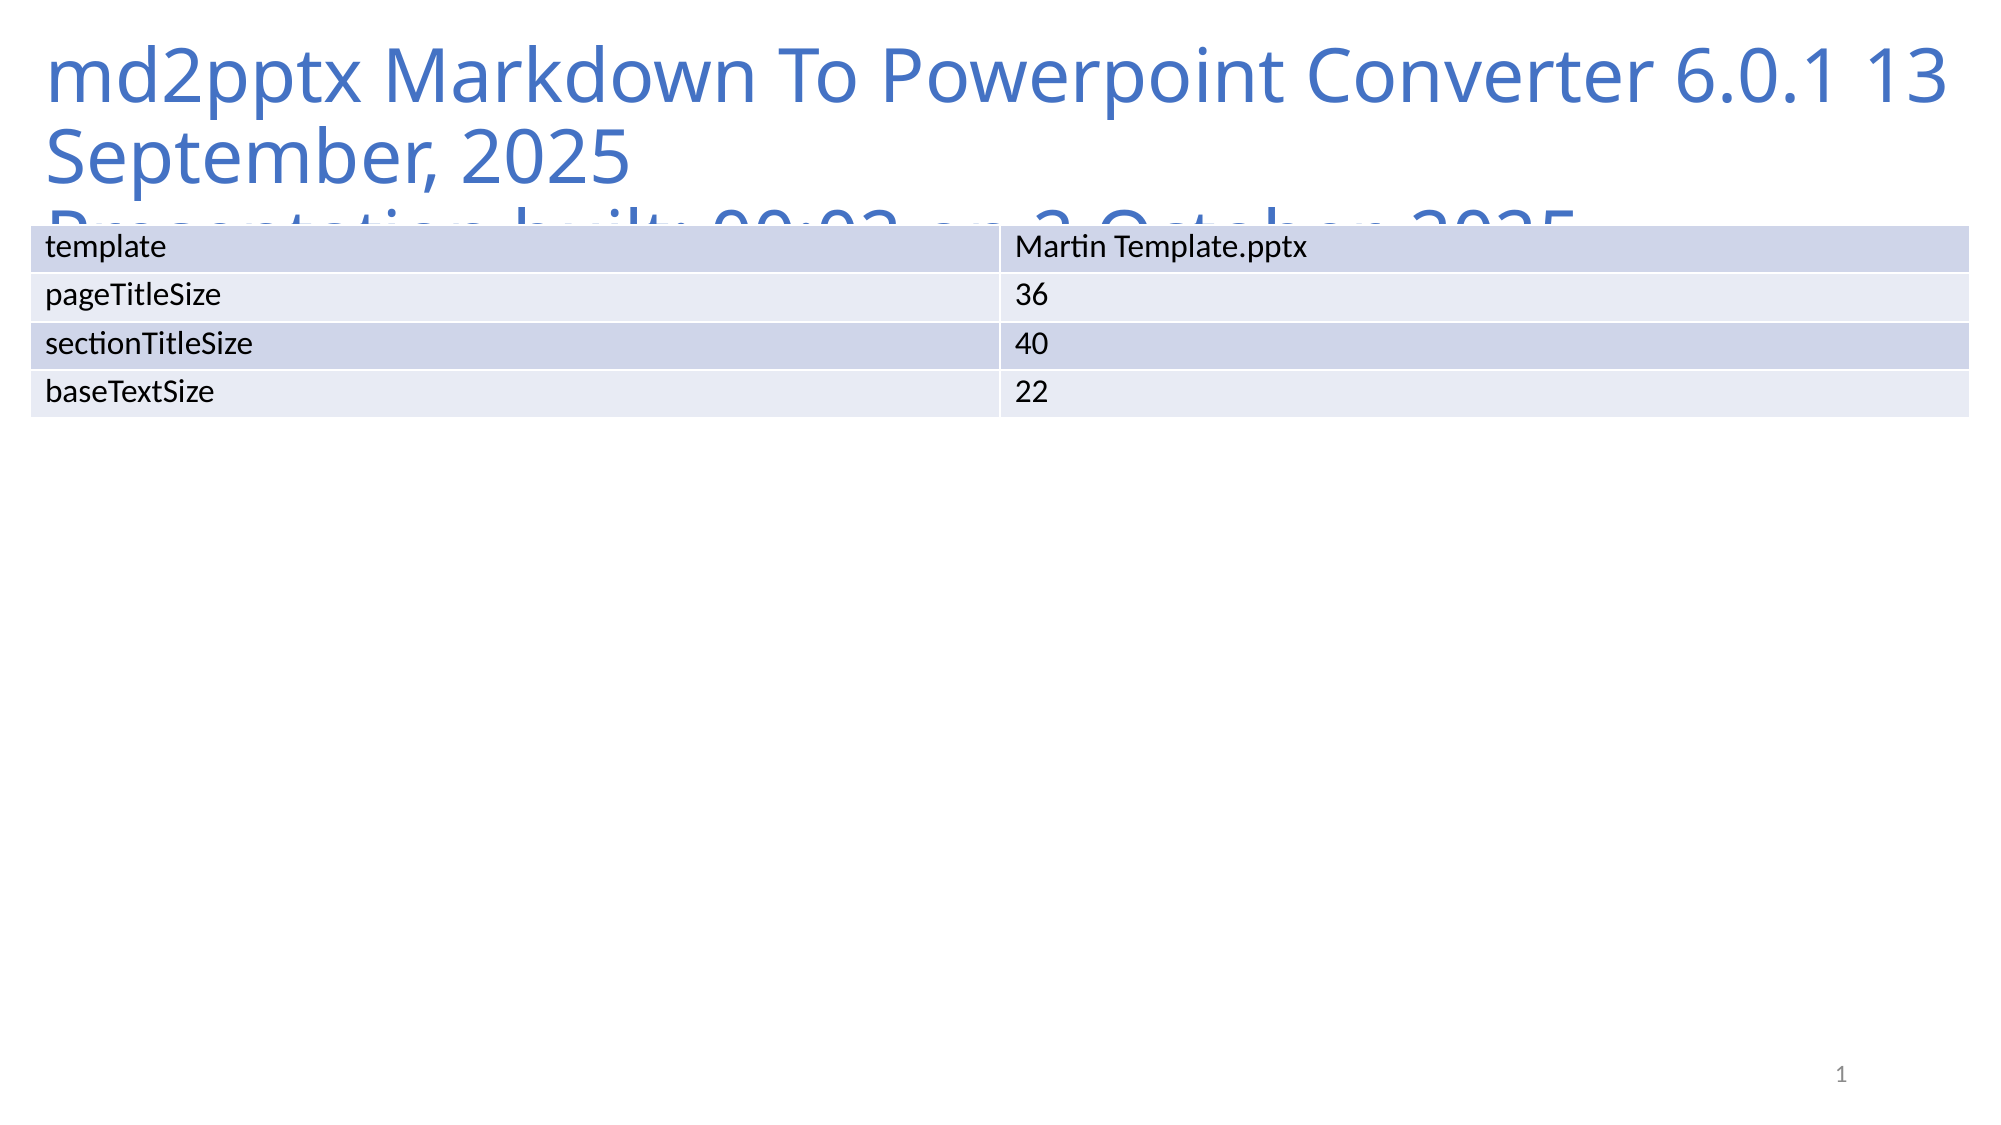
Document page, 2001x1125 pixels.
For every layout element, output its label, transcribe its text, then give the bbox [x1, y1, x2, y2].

table_cell 40 [1001, 323, 1969, 369]
table_cell 22 [1001, 371, 1969, 417]
title md2pptx Markdown To Powerpoint Converter 6.0.1 13 September, 2025 Presentation built: 00:02 on 2 October, 2025 [30, 29, 1970, 180]
table_header Martin Template.pptx [1001, 226, 1969, 272]
slide_number 1 [1412, 1042, 1863, 1103]
table_cell 36 [1001, 274, 1969, 321]
table_cell sectionTitleSize [31, 323, 999, 369]
table_cell pageTitleSize [31, 274, 999, 321]
table_cell baseTextSize [31, 371, 999, 417]
table_header template [31, 226, 999, 272]
